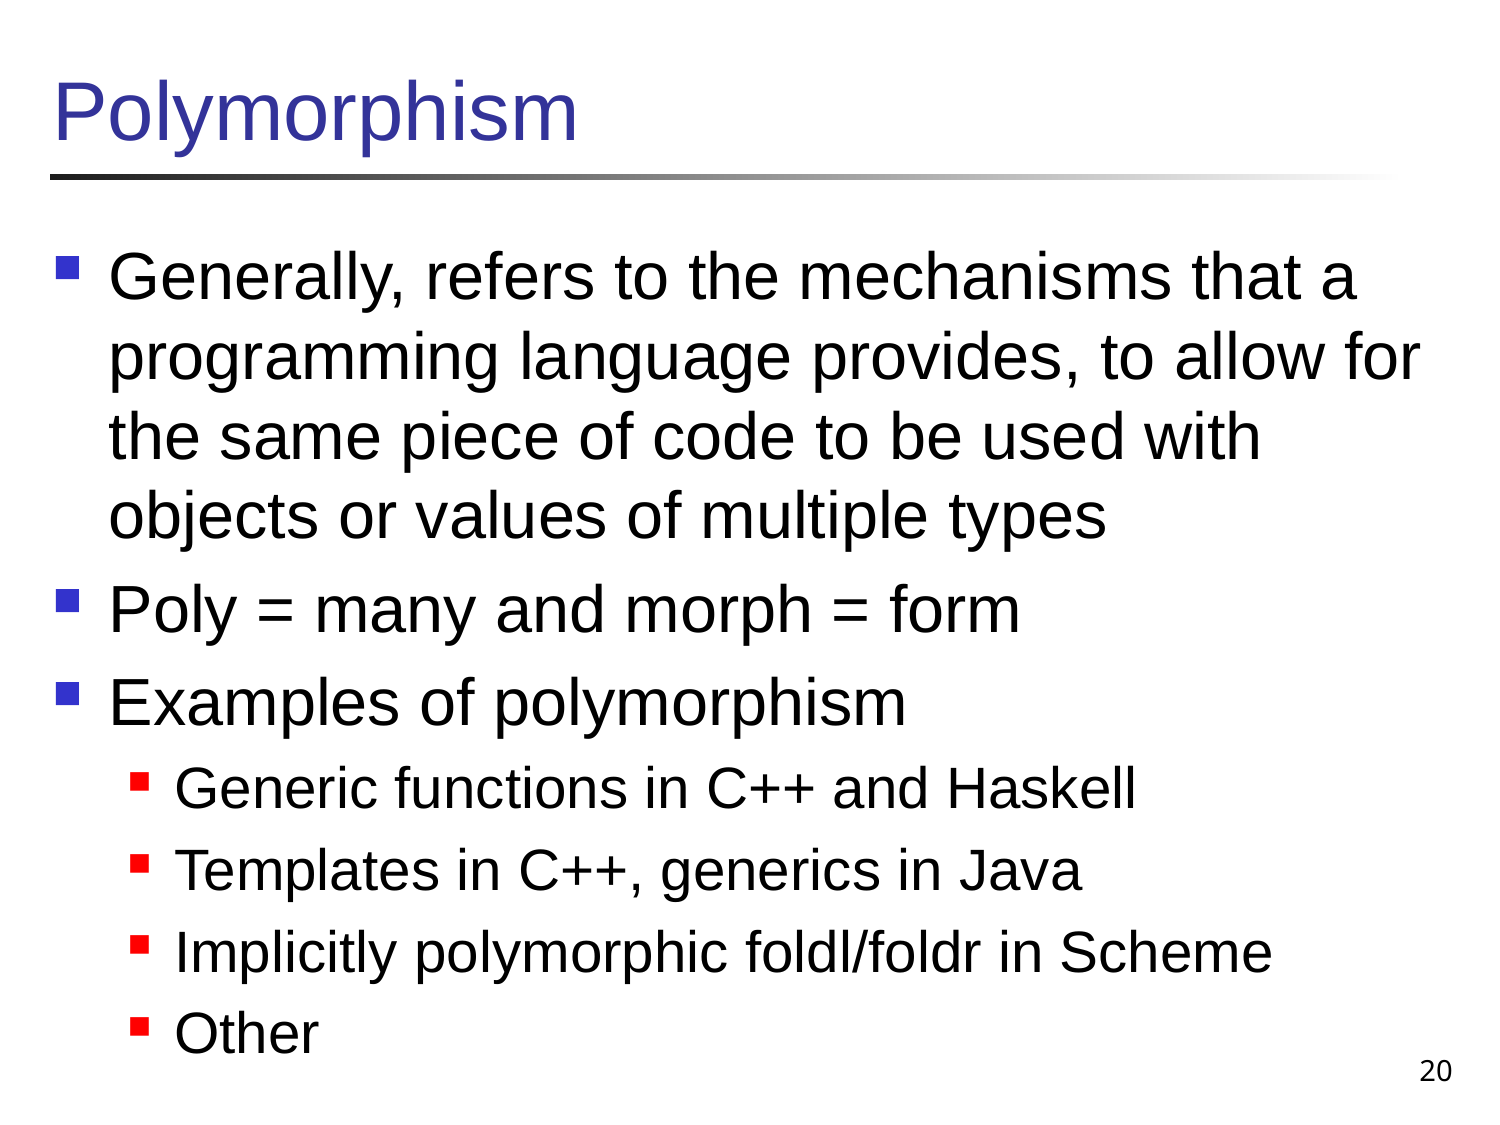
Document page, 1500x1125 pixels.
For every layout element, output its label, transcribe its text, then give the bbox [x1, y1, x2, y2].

list Generally, refers to the mechanisms that a programming language provides, to allow for the same piece of code to be used with objects or values of multiple types Poly = many and morph = form Examples of polymorphism Generic functions in C++ and Haskell Templates in C++, generics in Java Implicitly polymorphic foldl/foldr in Scheme Other [37, 224, 1469, 1013]
slide_number 20 [1155, 1024, 1468, 1100]
title Polymorphism [37, 0, 1466, 165]
